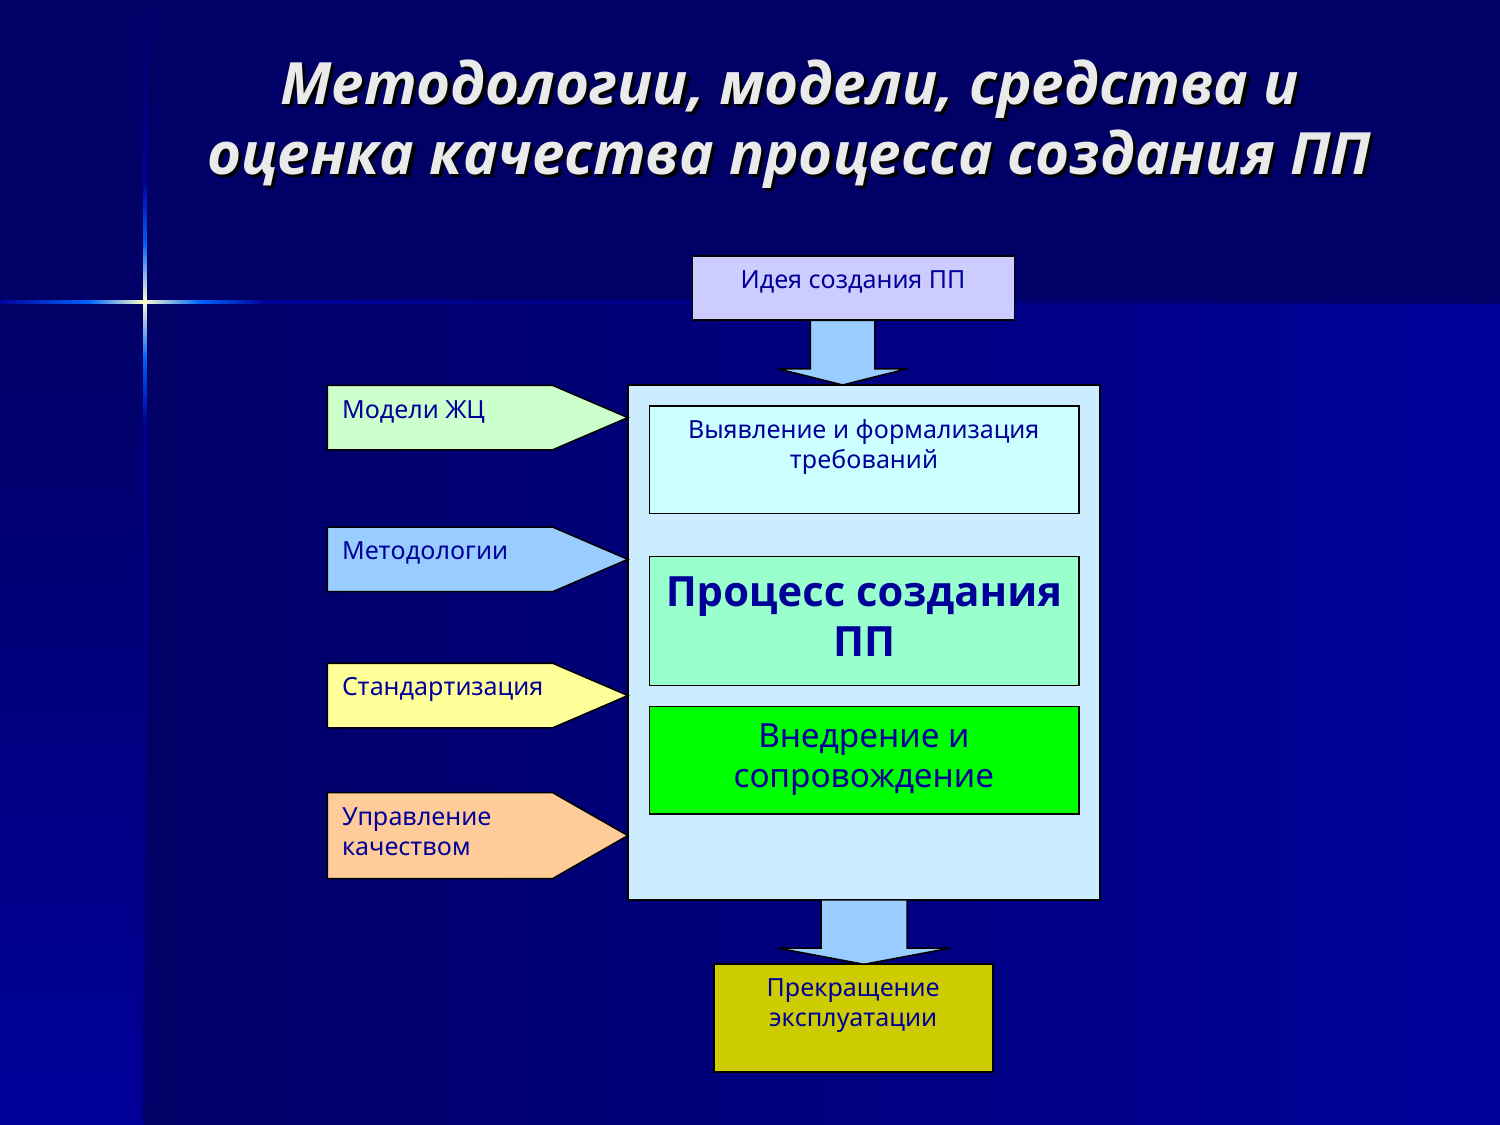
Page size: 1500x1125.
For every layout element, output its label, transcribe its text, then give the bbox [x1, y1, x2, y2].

text_box Выявление и формализация требований [649, 406, 1079, 514]
text_box [177, 213, 1294, 1094]
text_box [627, 384, 1101, 900]
text_box Модели ЖЦ [327, 385, 628, 450]
title Методологии, модели, средства и оценка качества процесса создания ПП [171, 30, 1409, 201]
text_box [778, 900, 951, 965]
text_box Прекращение эксплуатации [713, 964, 993, 1072]
text_box Стандартизация [327, 663, 628, 728]
text_box [778, 320, 908, 385]
text_box Идея создания ПП [692, 256, 1015, 321]
text_box Внедрение и сопровождение [649, 706, 1079, 815]
text_box Управление качеством [327, 792, 628, 879]
text_box Методологии [327, 527, 628, 592]
text_box Процесс создания ПП [649, 556, 1079, 686]
